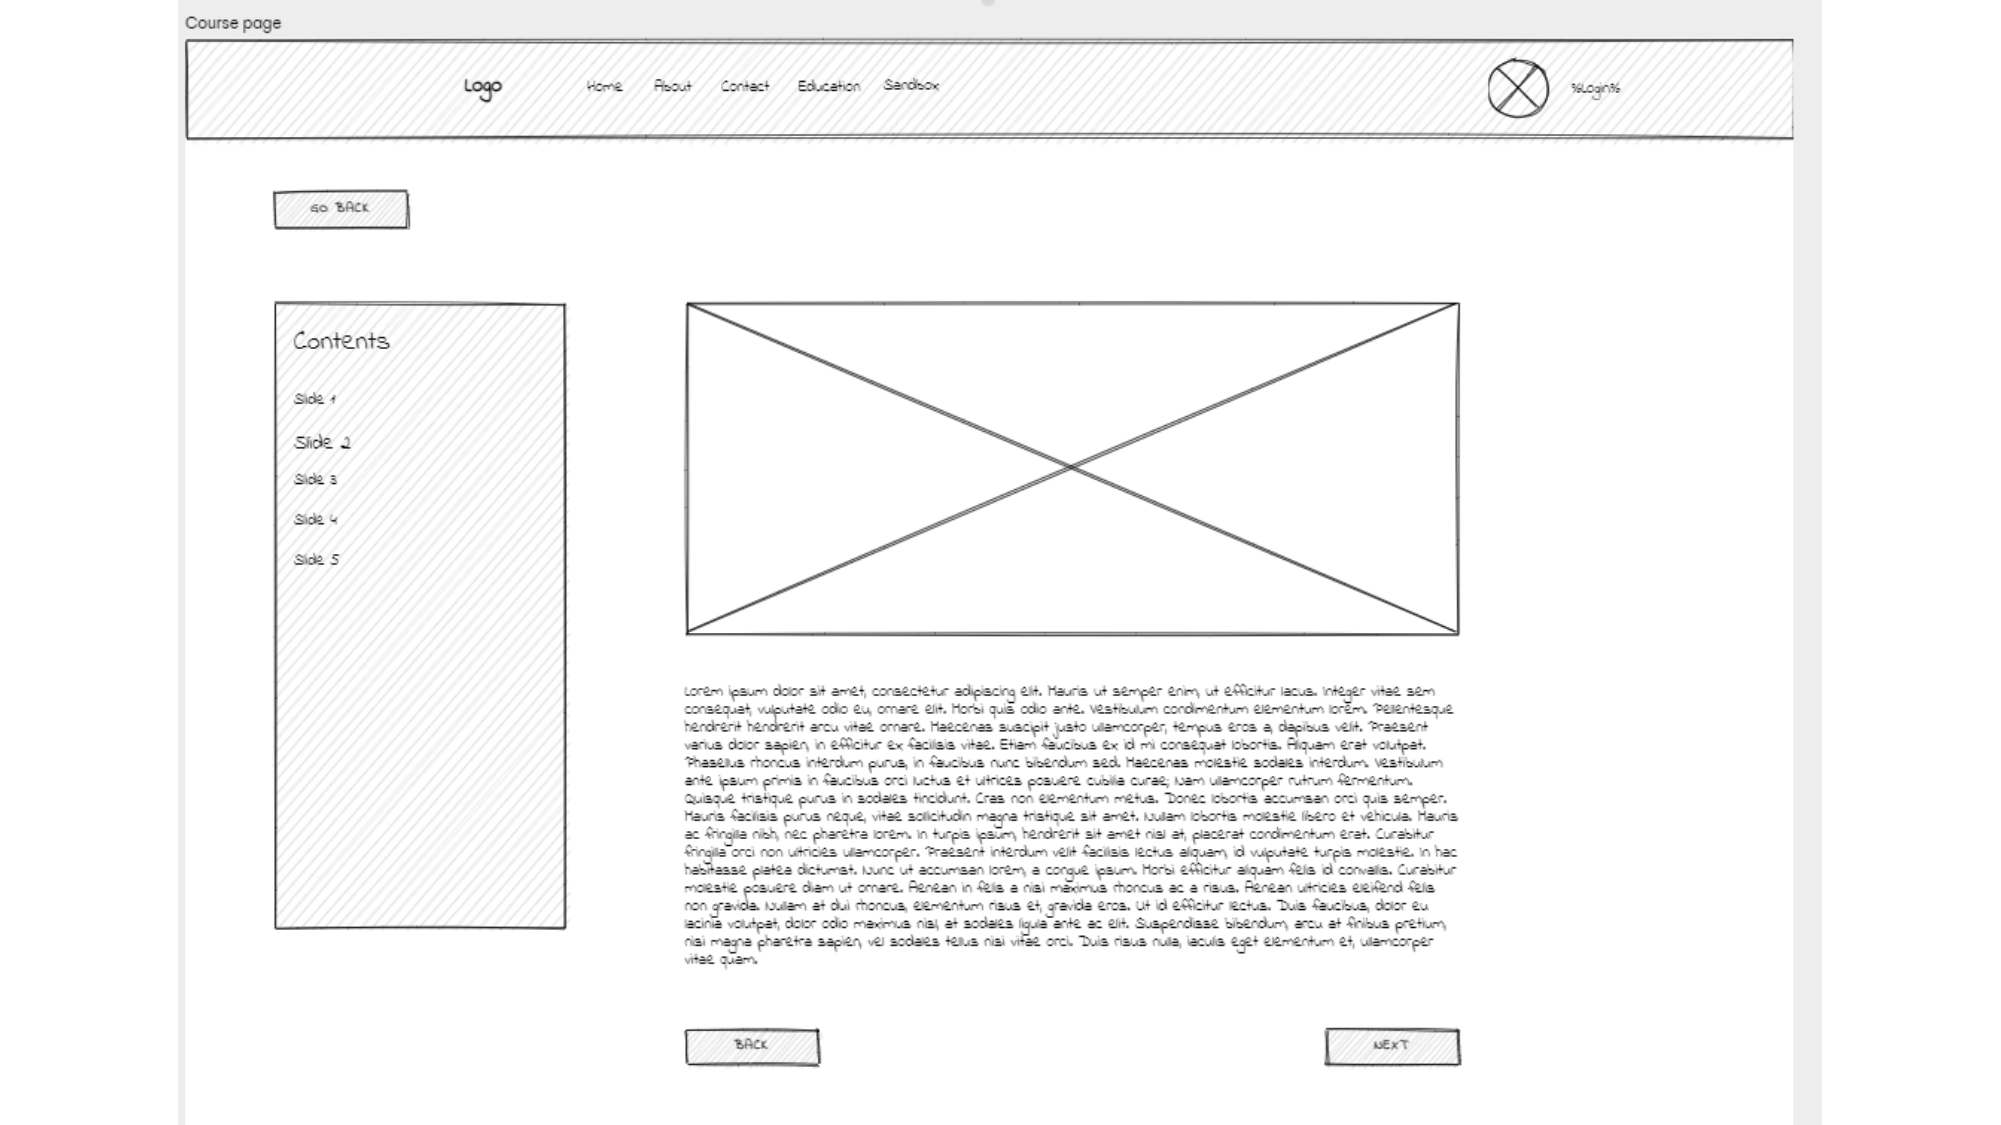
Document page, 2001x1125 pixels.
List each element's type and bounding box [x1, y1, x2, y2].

picture [178, 0, 1822, 1125]
